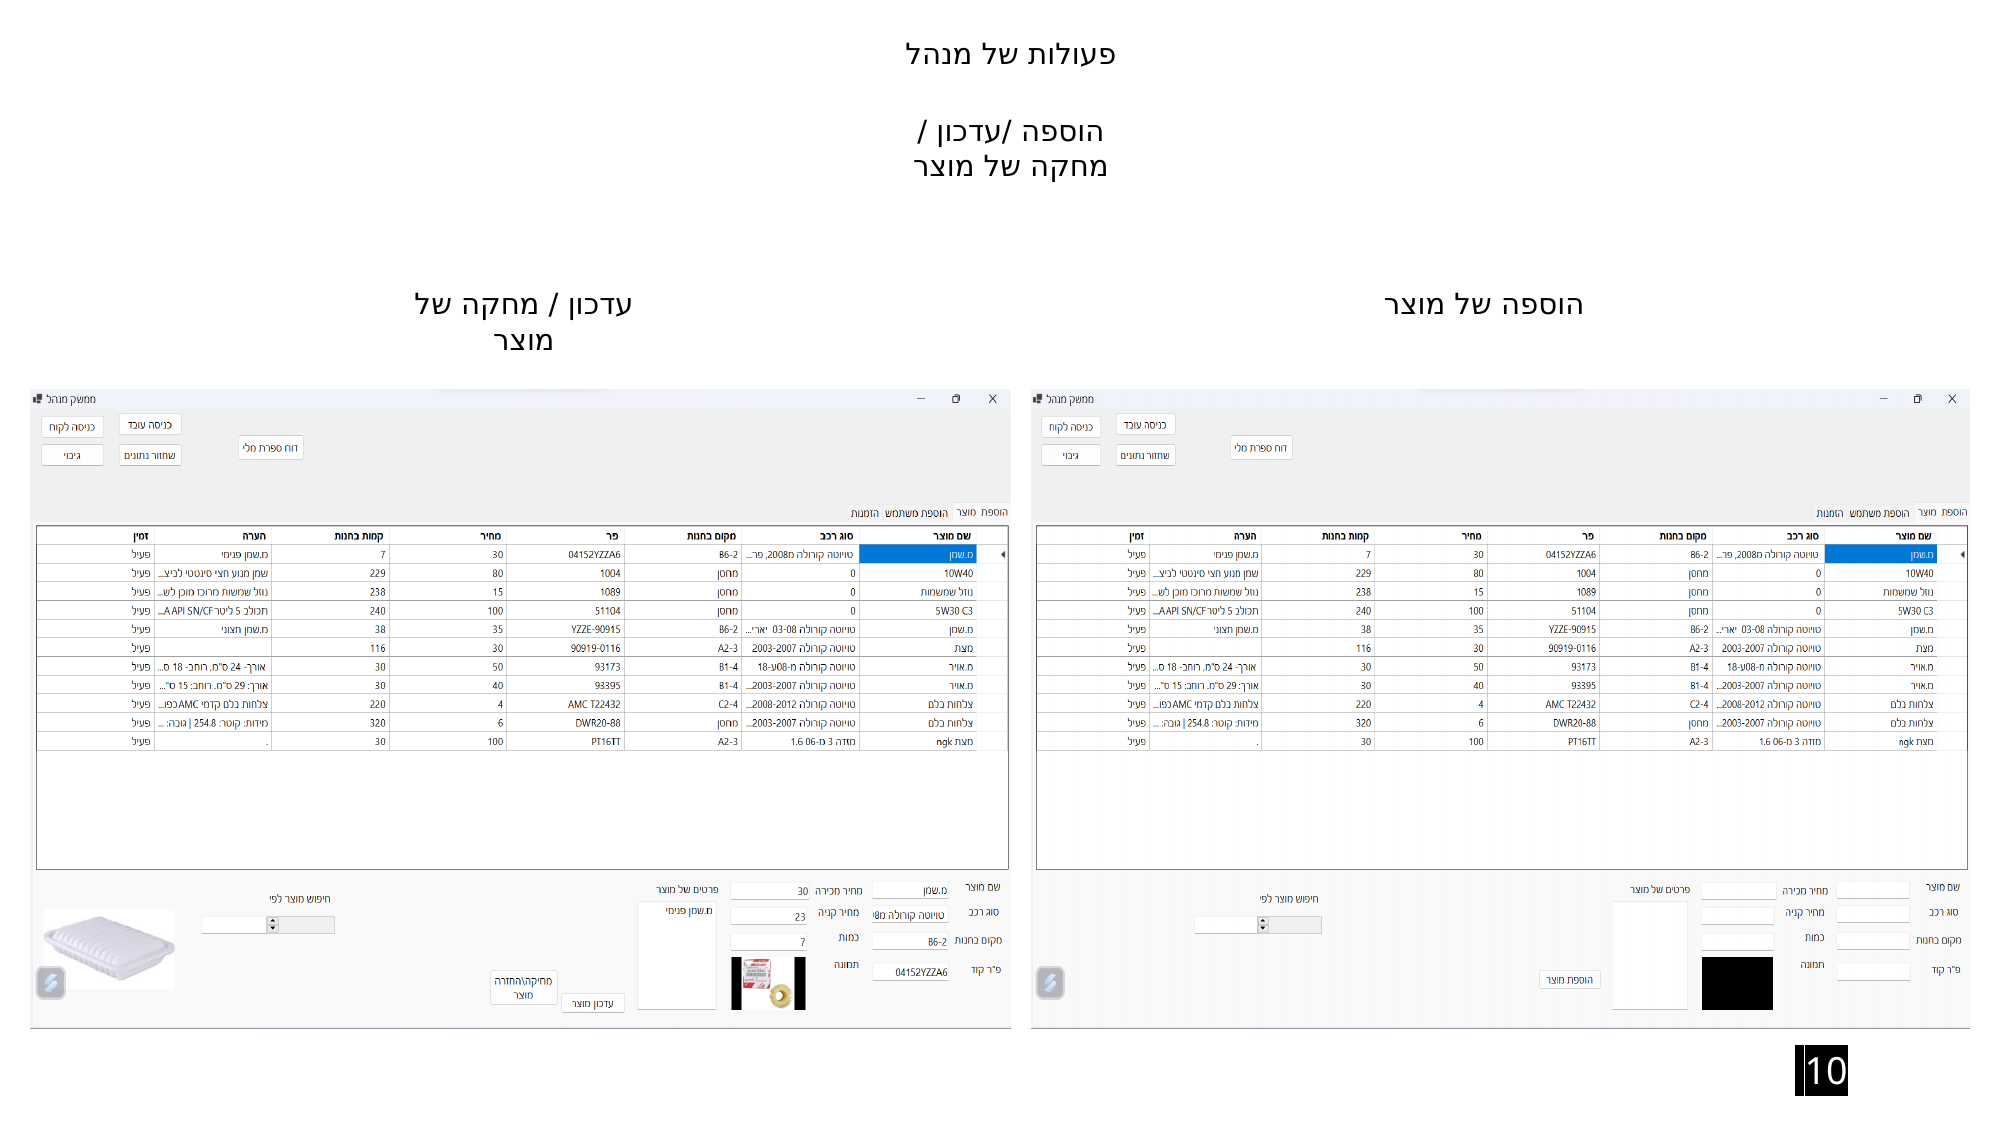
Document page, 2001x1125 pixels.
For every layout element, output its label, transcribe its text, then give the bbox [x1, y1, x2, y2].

slide_number 10 [1770, 1042, 1863, 1103]
text_box עדכון / מחקה של מוצר [397, 278, 651, 364]
text_box פעולות של מנהל [884, 27, 1138, 78]
picture [30, 389, 1011, 1029]
text_box הוספה /עדכון / מחקה של מוצר [884, 105, 1138, 190]
picture [1031, 389, 1970, 1029]
text_box הוספה של מוצר [1357, 278, 1611, 329]
